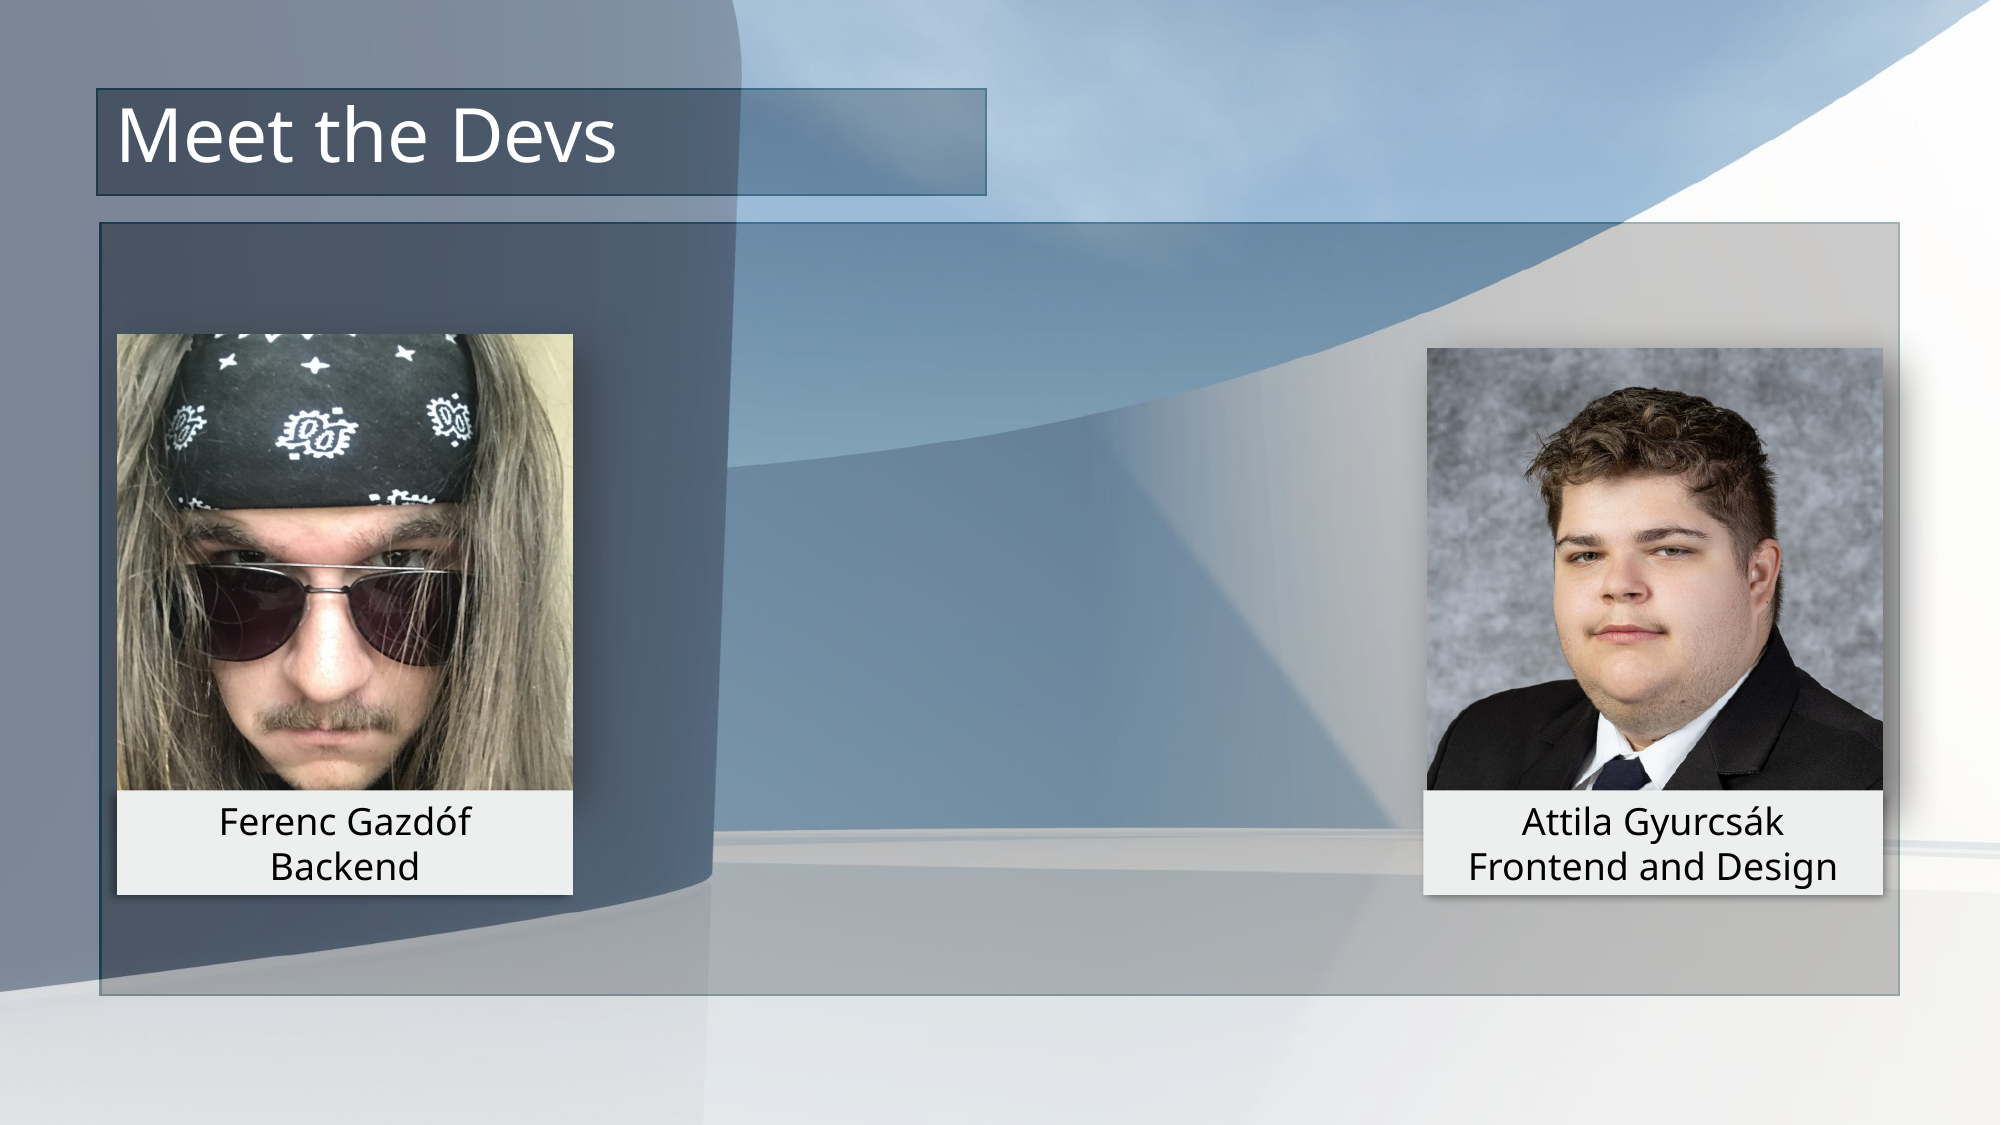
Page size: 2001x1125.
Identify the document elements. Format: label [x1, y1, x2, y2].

list [117, 334, 573, 791]
picture [0, 0, 2000, 1125]
